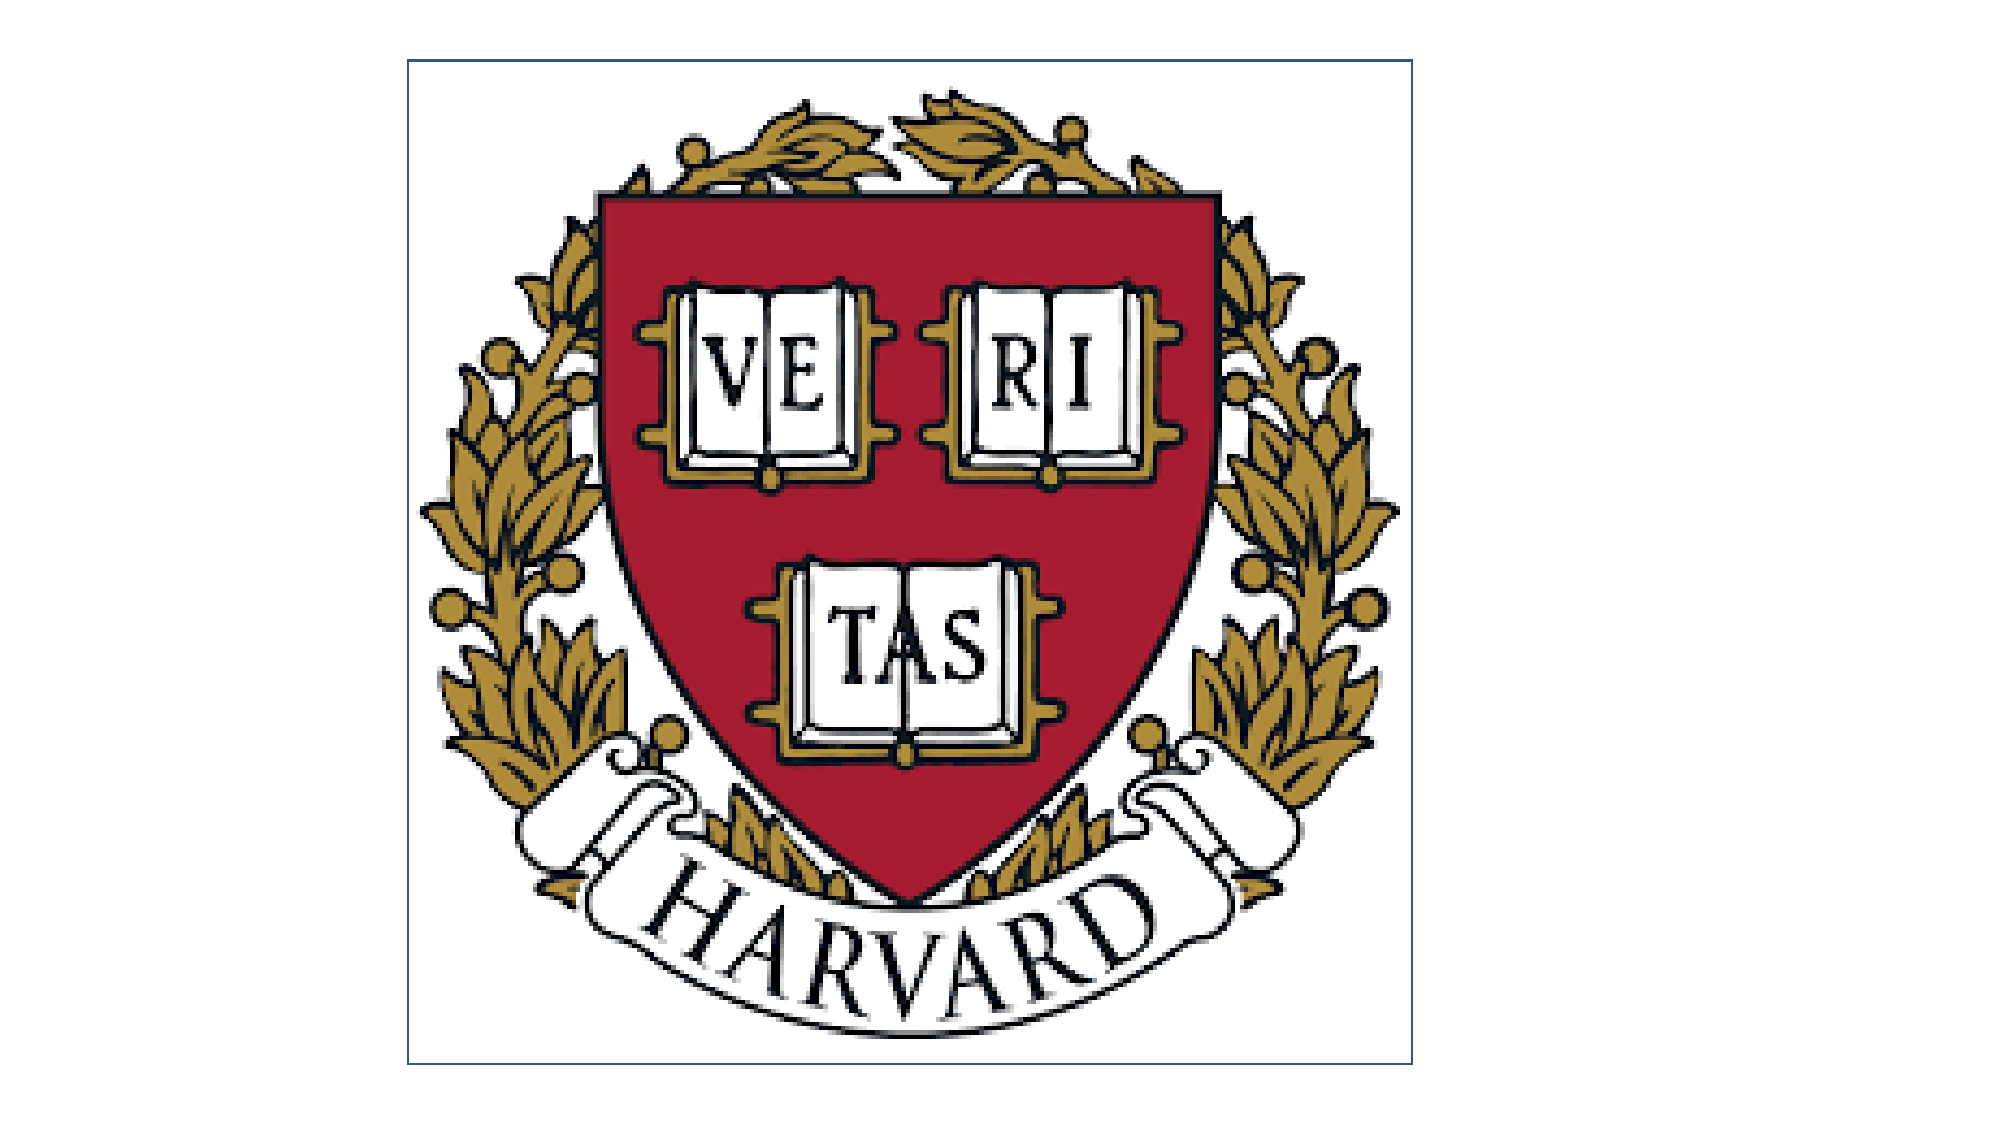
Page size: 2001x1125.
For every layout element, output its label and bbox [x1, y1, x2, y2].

picture [416, 86, 1405, 1044]
text_box [407, 59, 1413, 1065]
